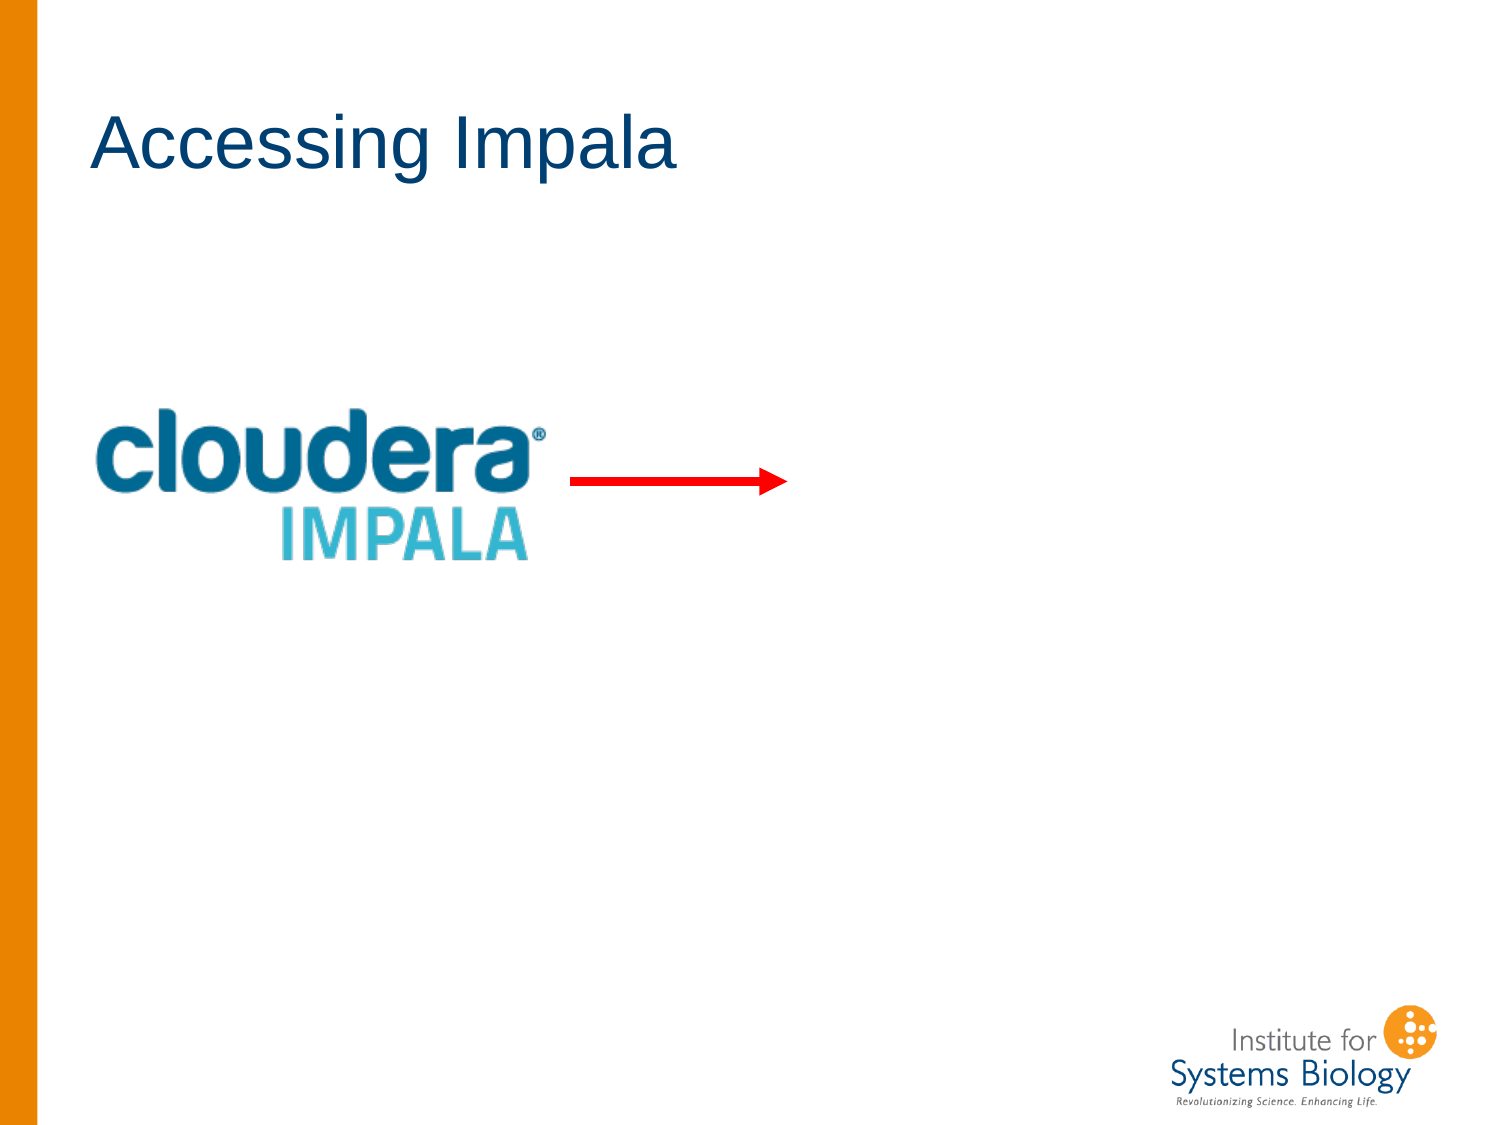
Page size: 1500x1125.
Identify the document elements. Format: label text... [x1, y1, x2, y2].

picture [1162, 999, 1452, 1113]
title Accessing Impala [75, 45, 1425, 233]
picture [74, 380, 570, 595]
